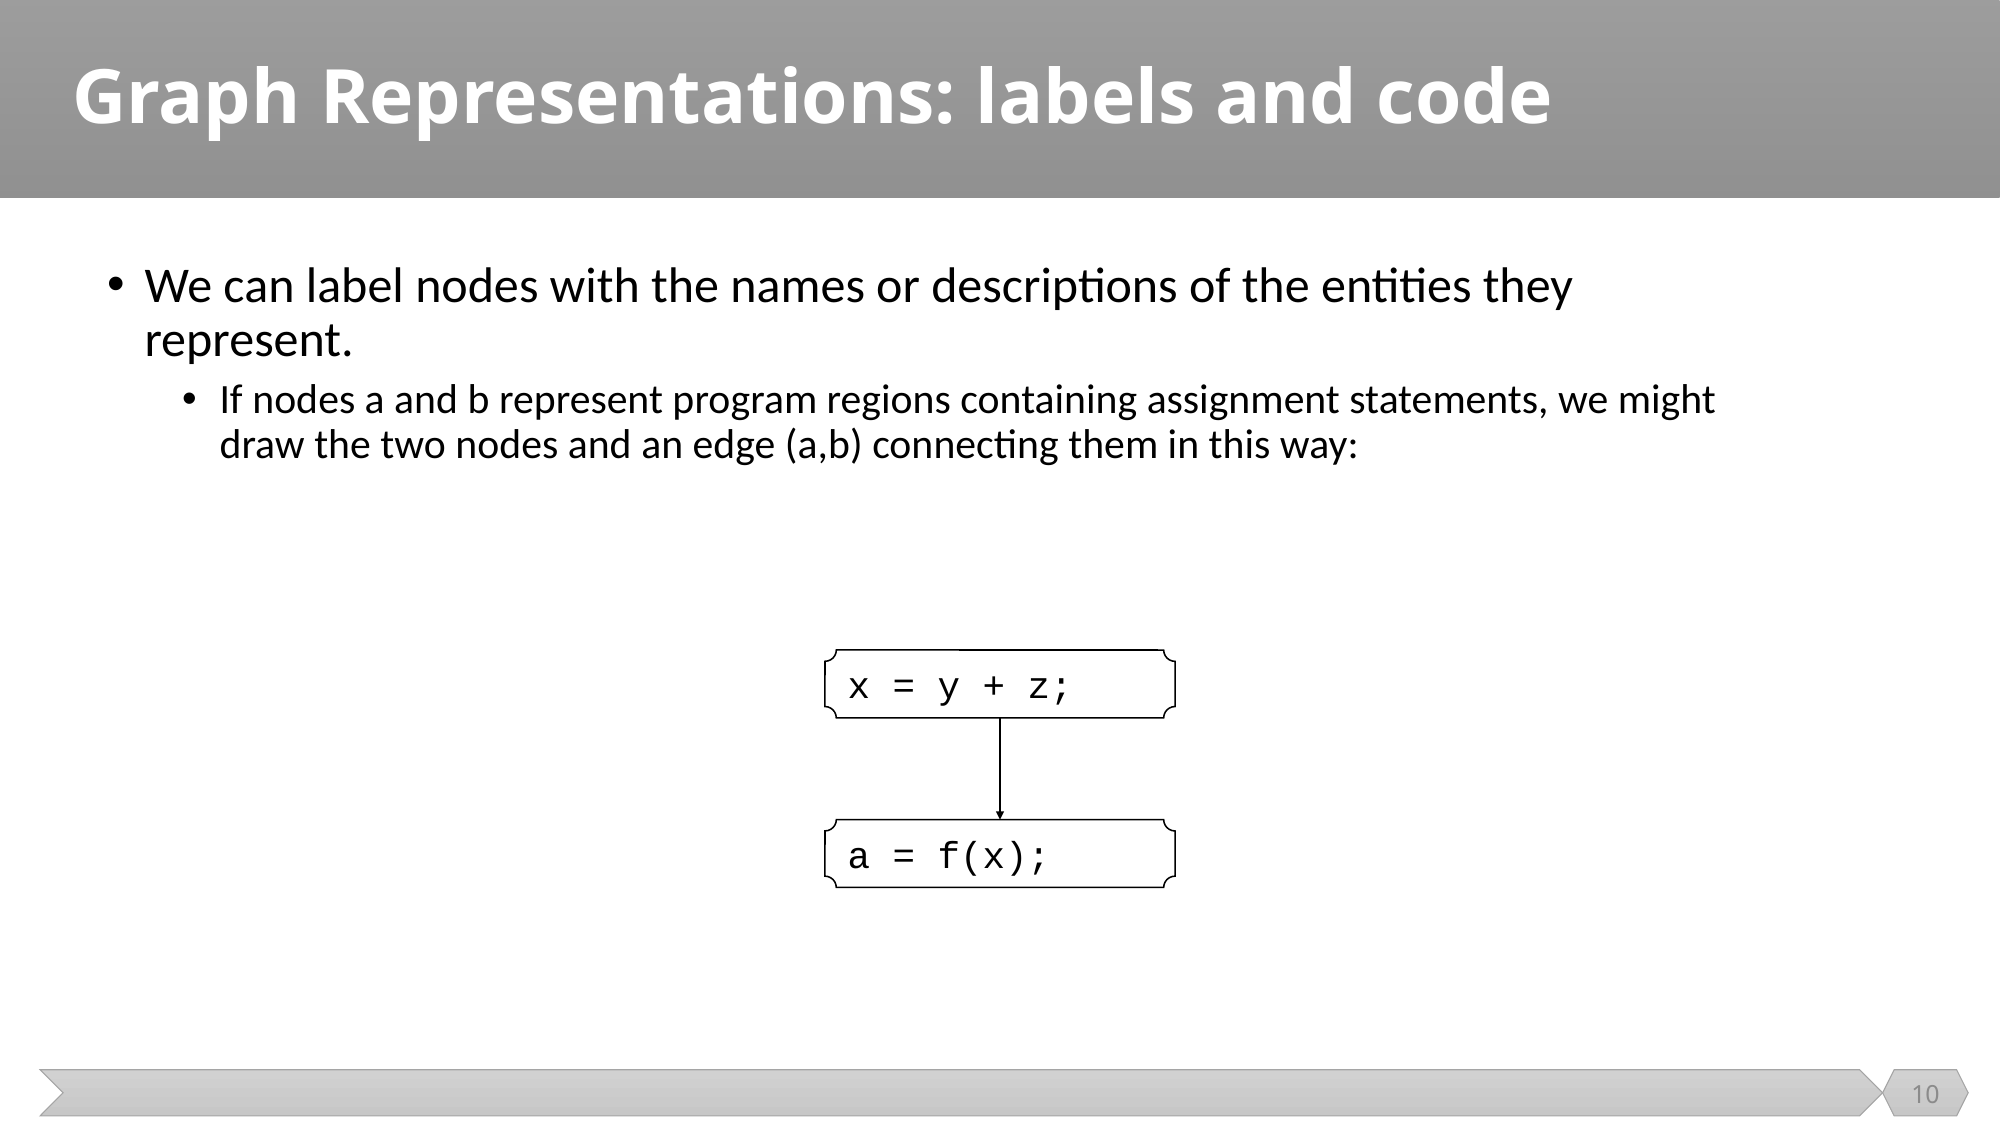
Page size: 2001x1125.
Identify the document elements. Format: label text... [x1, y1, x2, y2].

list We can label nodes with the names or descriptions of the entities they represent. If nodes a and b represent program regions containing assignment statements, we might draw the two nodes and an edge (a,b) connecting them in this way: [92, 251, 1802, 600]
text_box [824, 649, 1175, 888]
slide_number 10 [1882, 1065, 1969, 1125]
title Graph Representations: labels and code [56, 0, 1969, 199]
